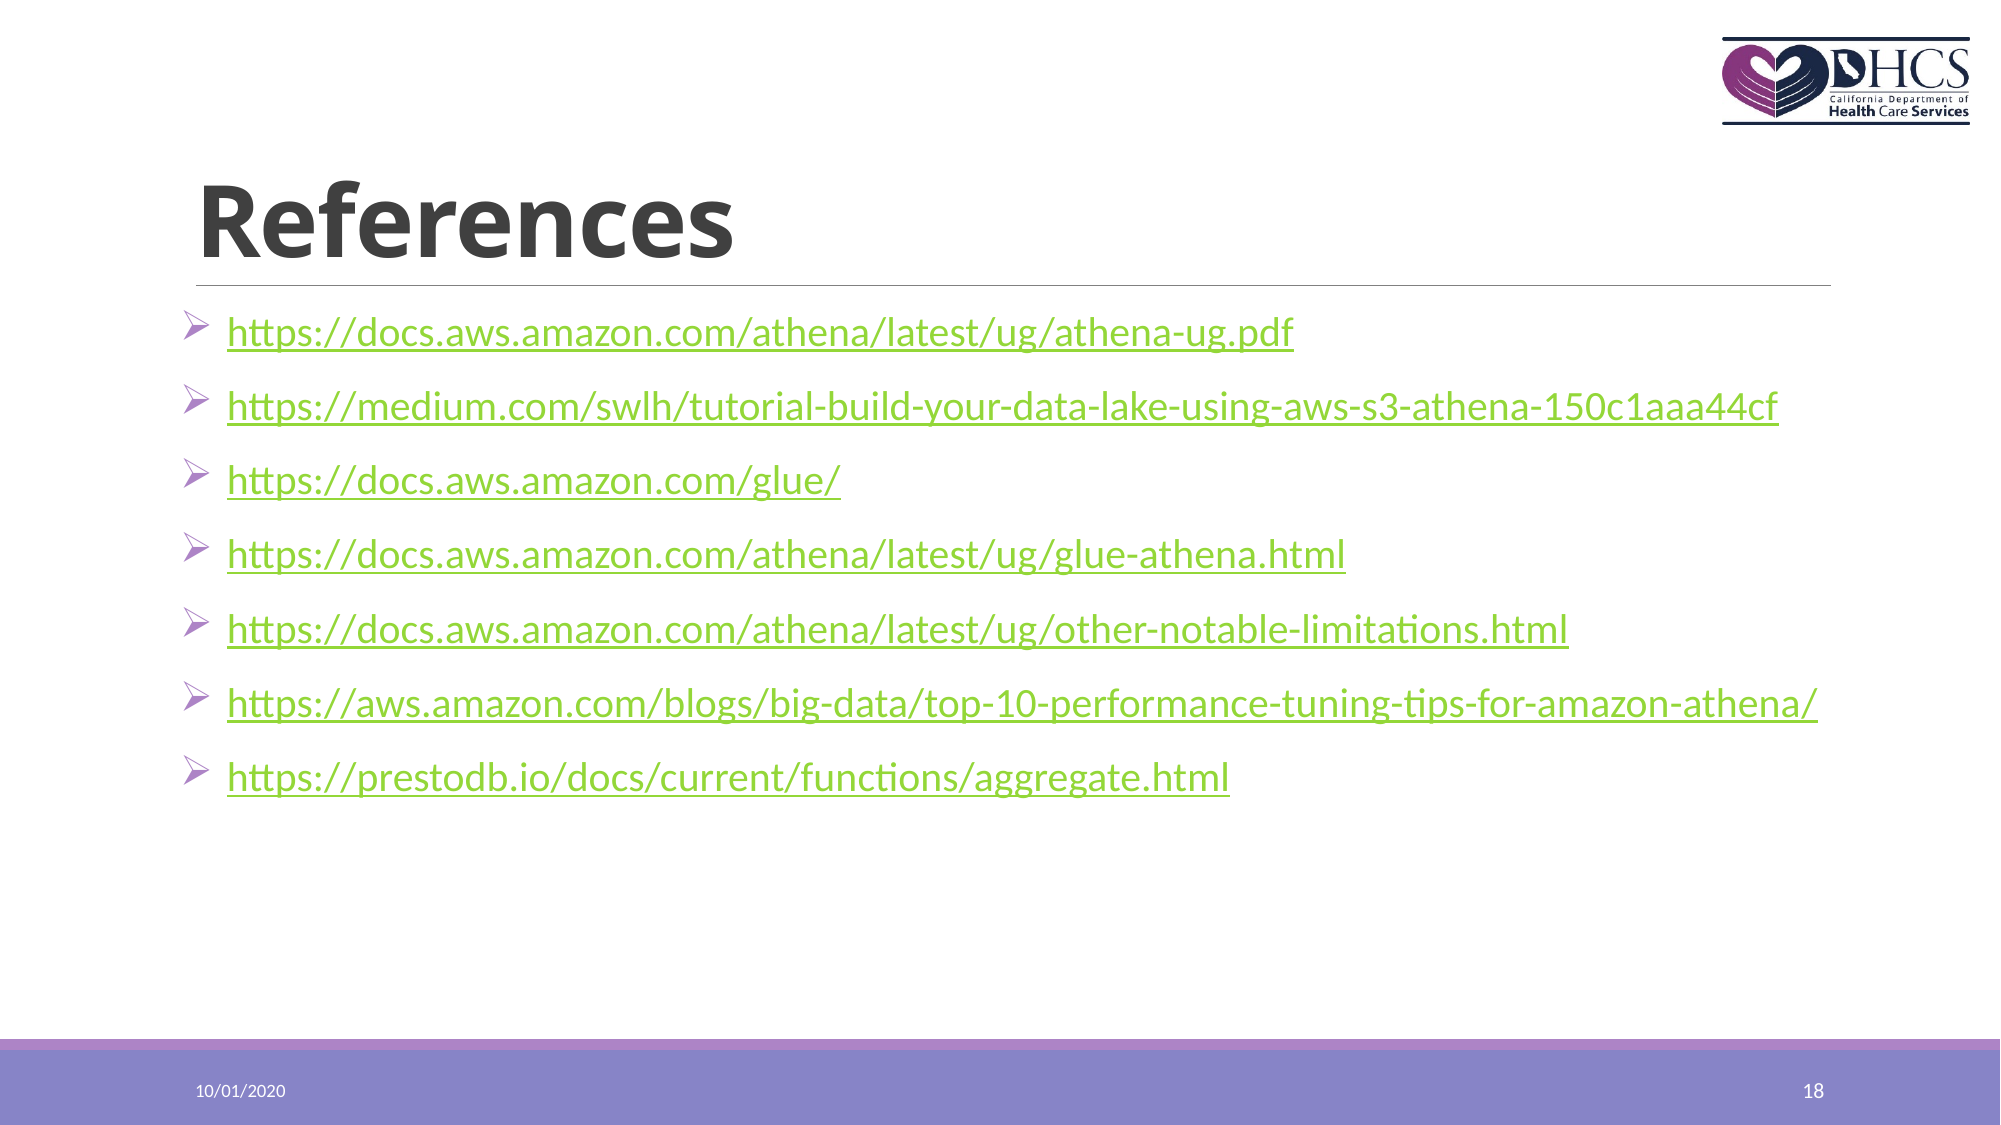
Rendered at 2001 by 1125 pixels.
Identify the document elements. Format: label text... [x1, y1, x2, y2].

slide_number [180, 1059, 586, 1120]
slide_number 18 [1624, 1059, 1840, 1120]
list https://docs.aws.amazon.com/athena/latest/ug/athena-ug.pdf https://medium.com/swlh/tutorial-build-your-data-lake-using-aws-s3-athena-150c1aaa44cf https://docs.aws.amazon.com/glue/ https://docs.aws.amazon.com/athena/latest/ug/glue-athena.html https://docs.aws.amazon.com/athena/latest/ug/other-notable-limitations.html https://aws.amazon.com/blogs/big-data/top-10-performance-tuning-tips-for-amazon-athena/ https://prestodb.io/docs/current/functions/aggregate.html [180, 302, 1830, 963]
picture [1721, 37, 1971, 126]
title References [180, 47, 1830, 285]
